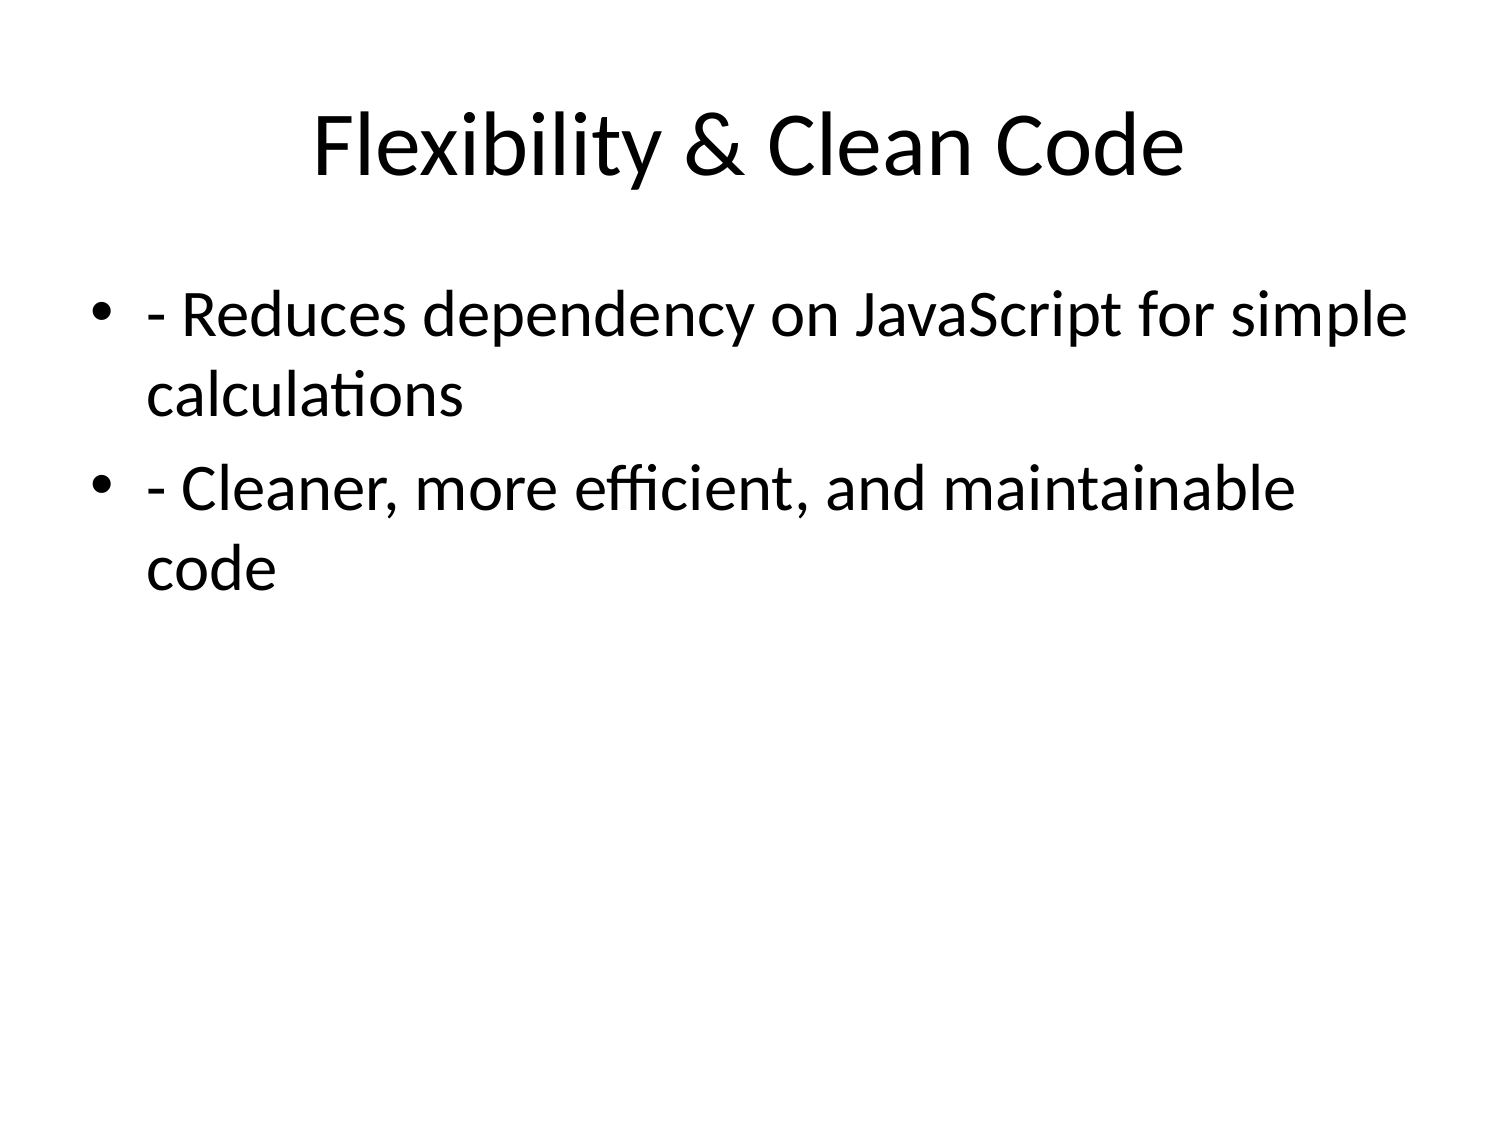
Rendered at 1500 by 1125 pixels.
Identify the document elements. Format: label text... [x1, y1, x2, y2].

title Flexibility & Clean Code [75, 45, 1425, 233]
list - Reduces dependency on JavaScript for simple calculations - Cleaner, more efficient, and maintainable code [75, 262, 1425, 1005]
